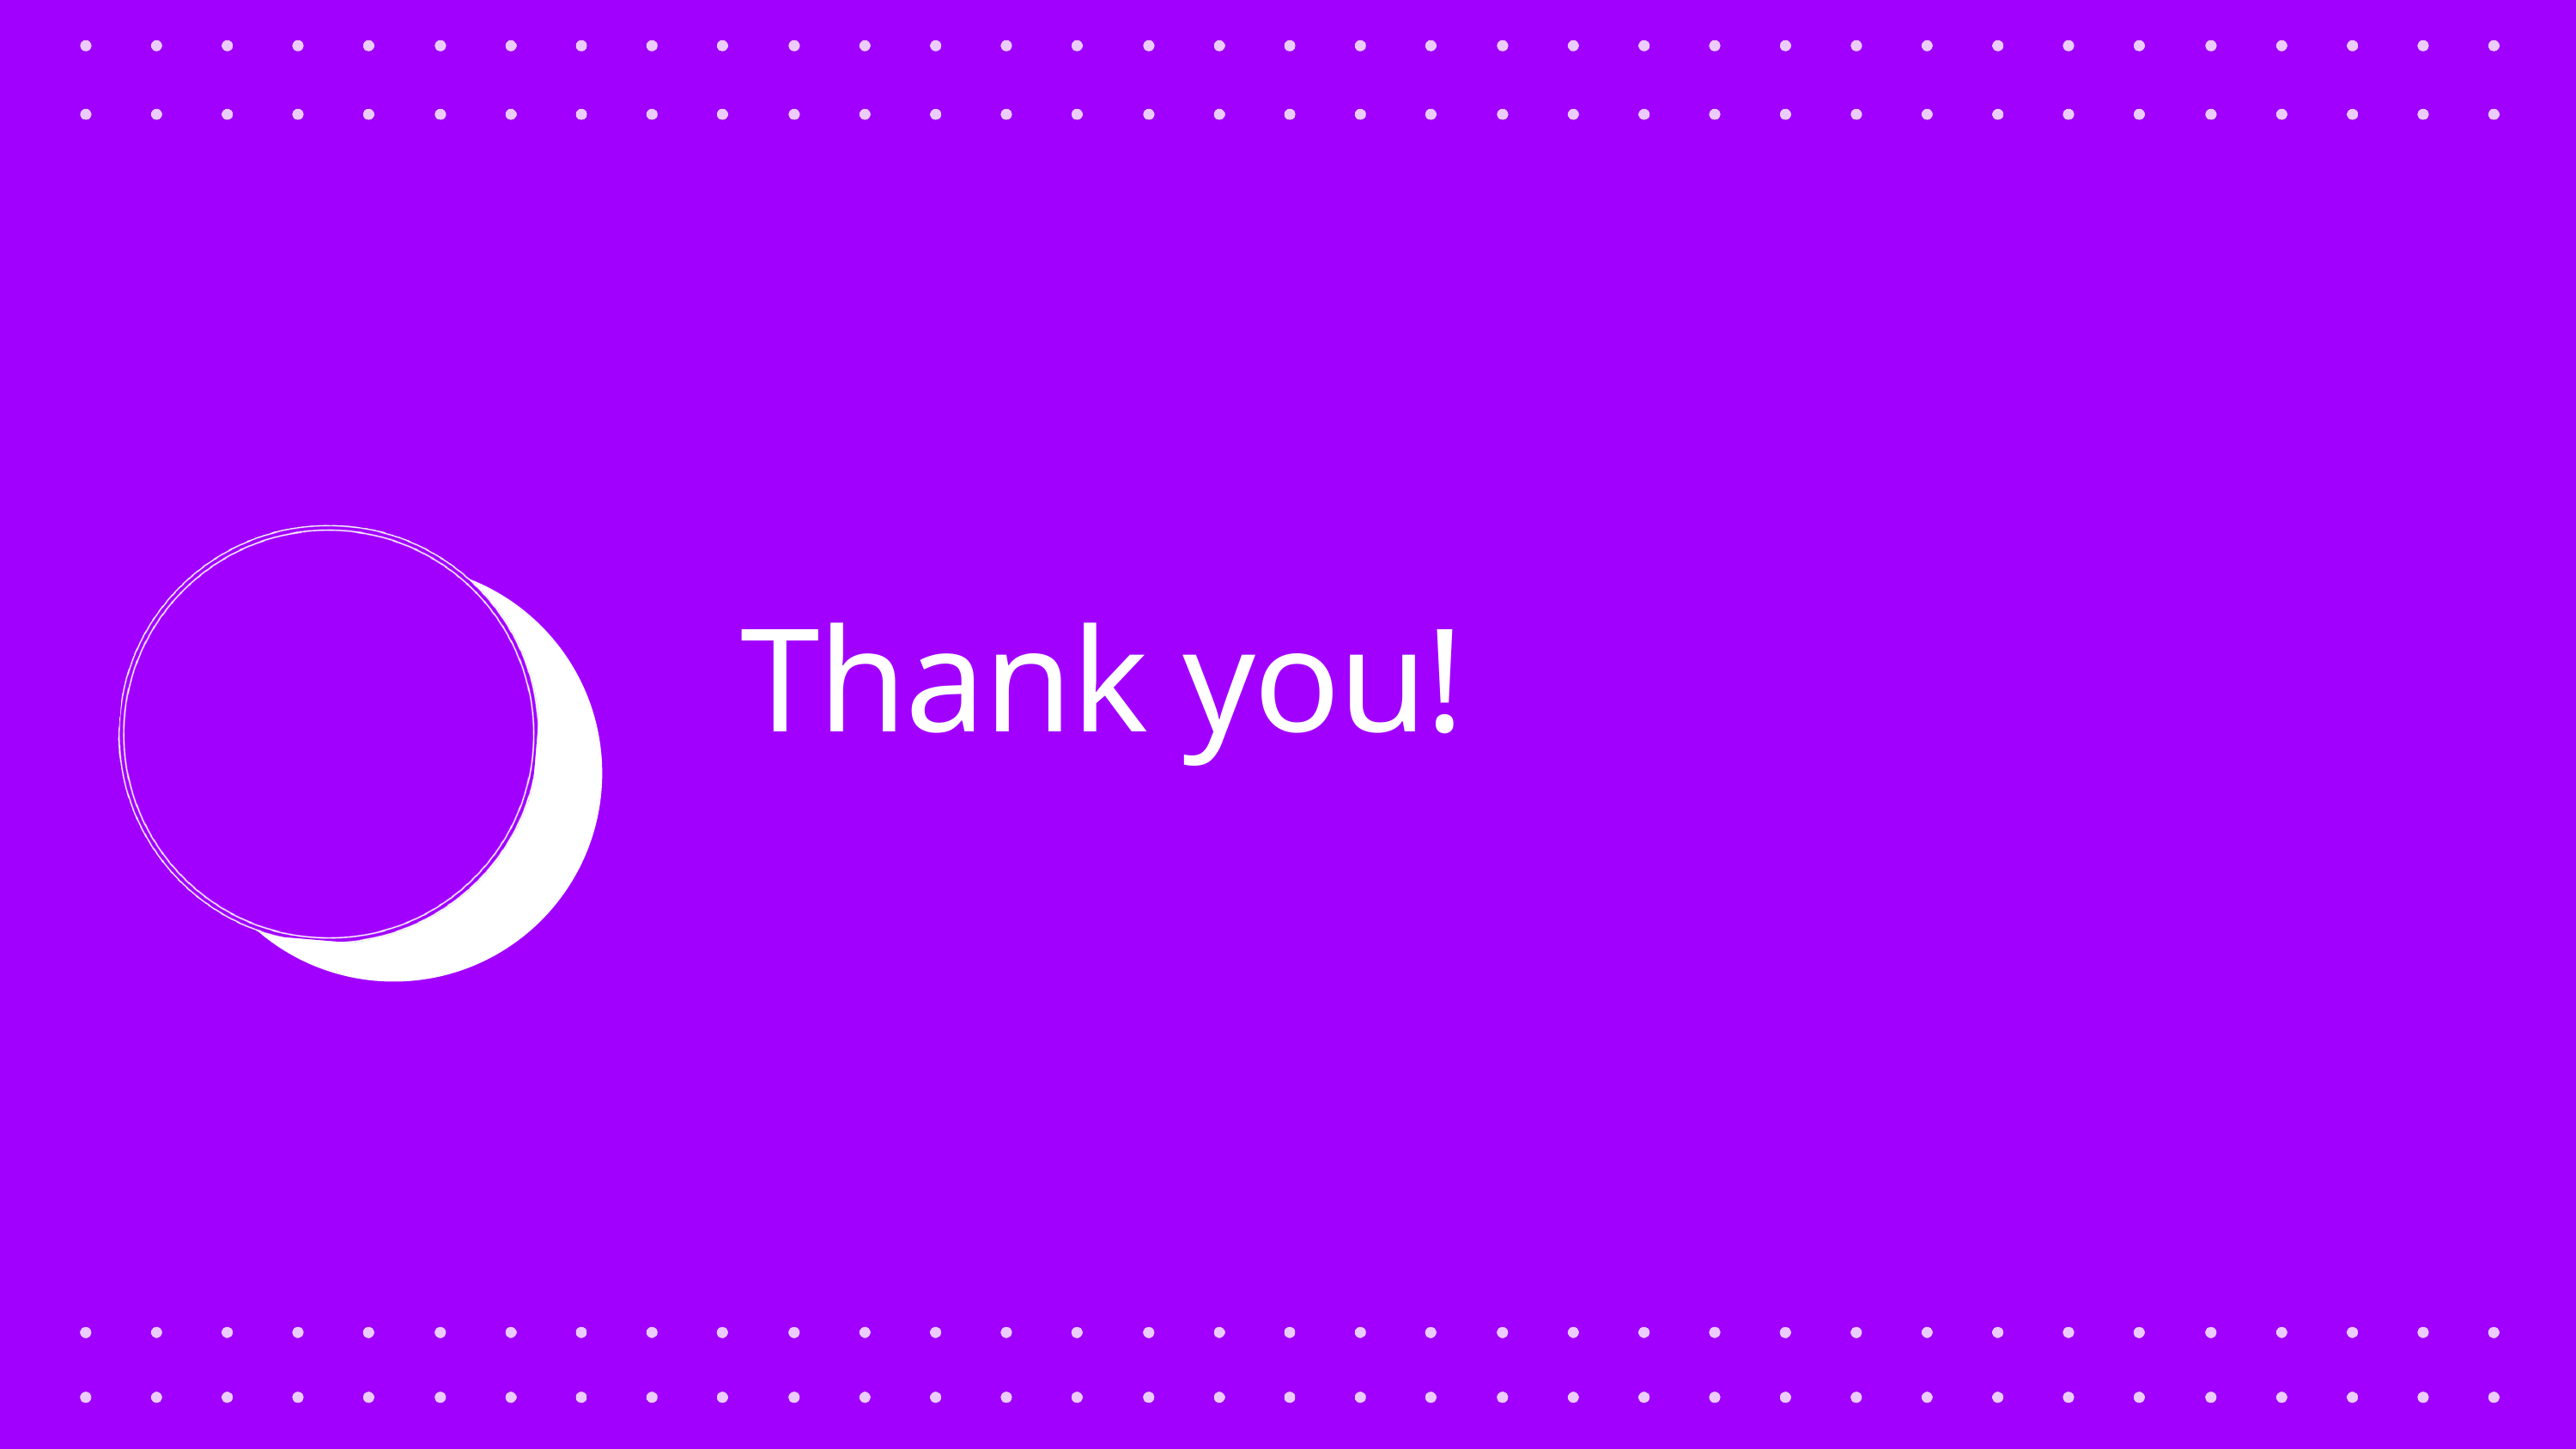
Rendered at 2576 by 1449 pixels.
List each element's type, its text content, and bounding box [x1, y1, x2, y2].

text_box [102, 506, 603, 982]
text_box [72, 0, 2504, 124]
text_box Thank you! [657, 588, 1465, 761]
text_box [72, 1322, 2504, 1449]
